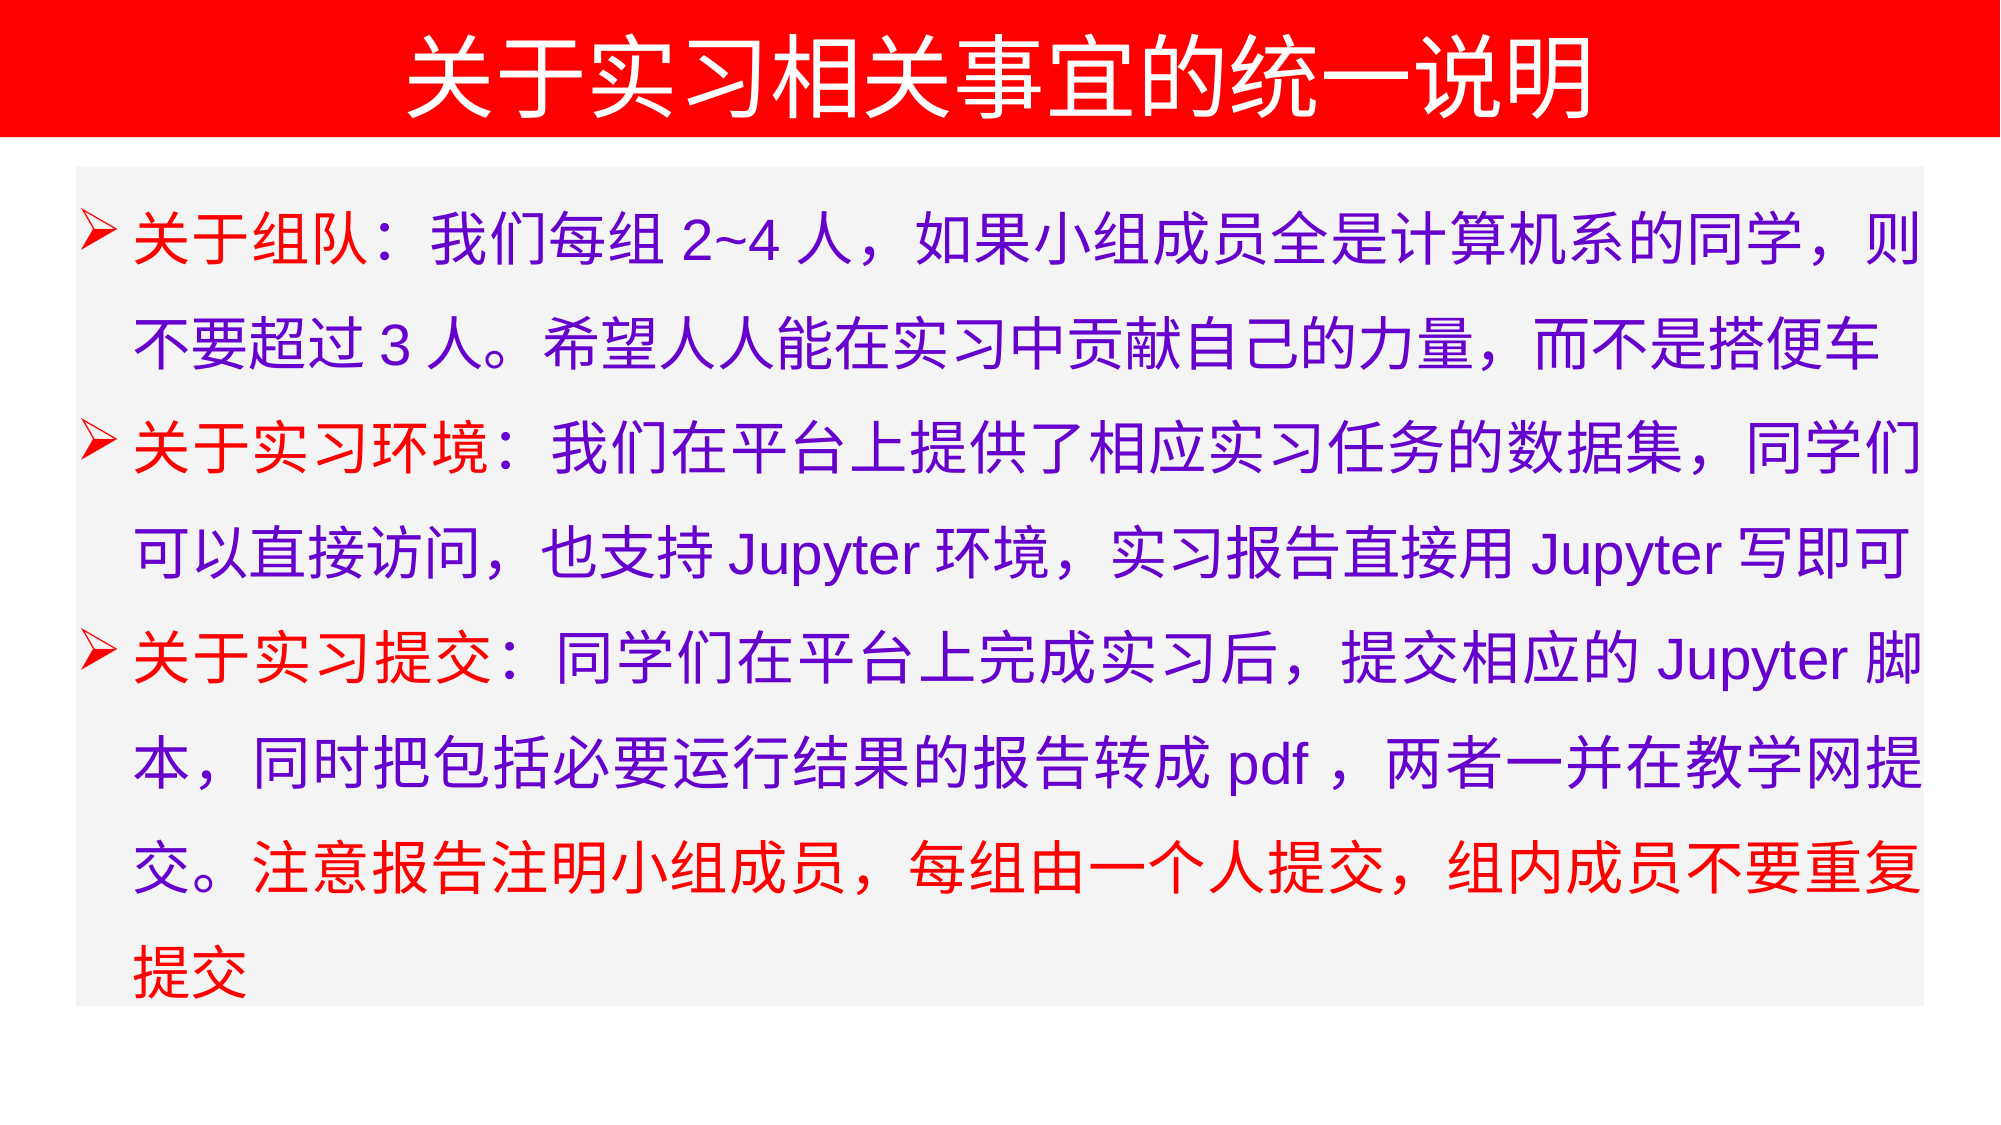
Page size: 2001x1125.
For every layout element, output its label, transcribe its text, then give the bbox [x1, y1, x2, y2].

title 关于实习相关事宜的统一说明 [0, 0, 2000, 138]
text_box 关于组队：我们每组2~4人，如果小组成员全是计算机系的同学，则不要超过3人。希望人人能在实习中贡献自己的力量，而不是搭便车 关于实习环境：我们在平台上提供了相应实习任务的数据集，同学们可以直接访问，也支持Jupyter环境，实习报告直接用Jupyter写即可 关于实习提交：同学们在平台上完成实习后，提交相应的Jupyter脚本，同时把包括必要运行结果的报告转成pdf，两者一并在教学网提交。注意报告注明小组成员，每组由一个人提交，组内成员不要重复提交 [76, 166, 1924, 1007]
